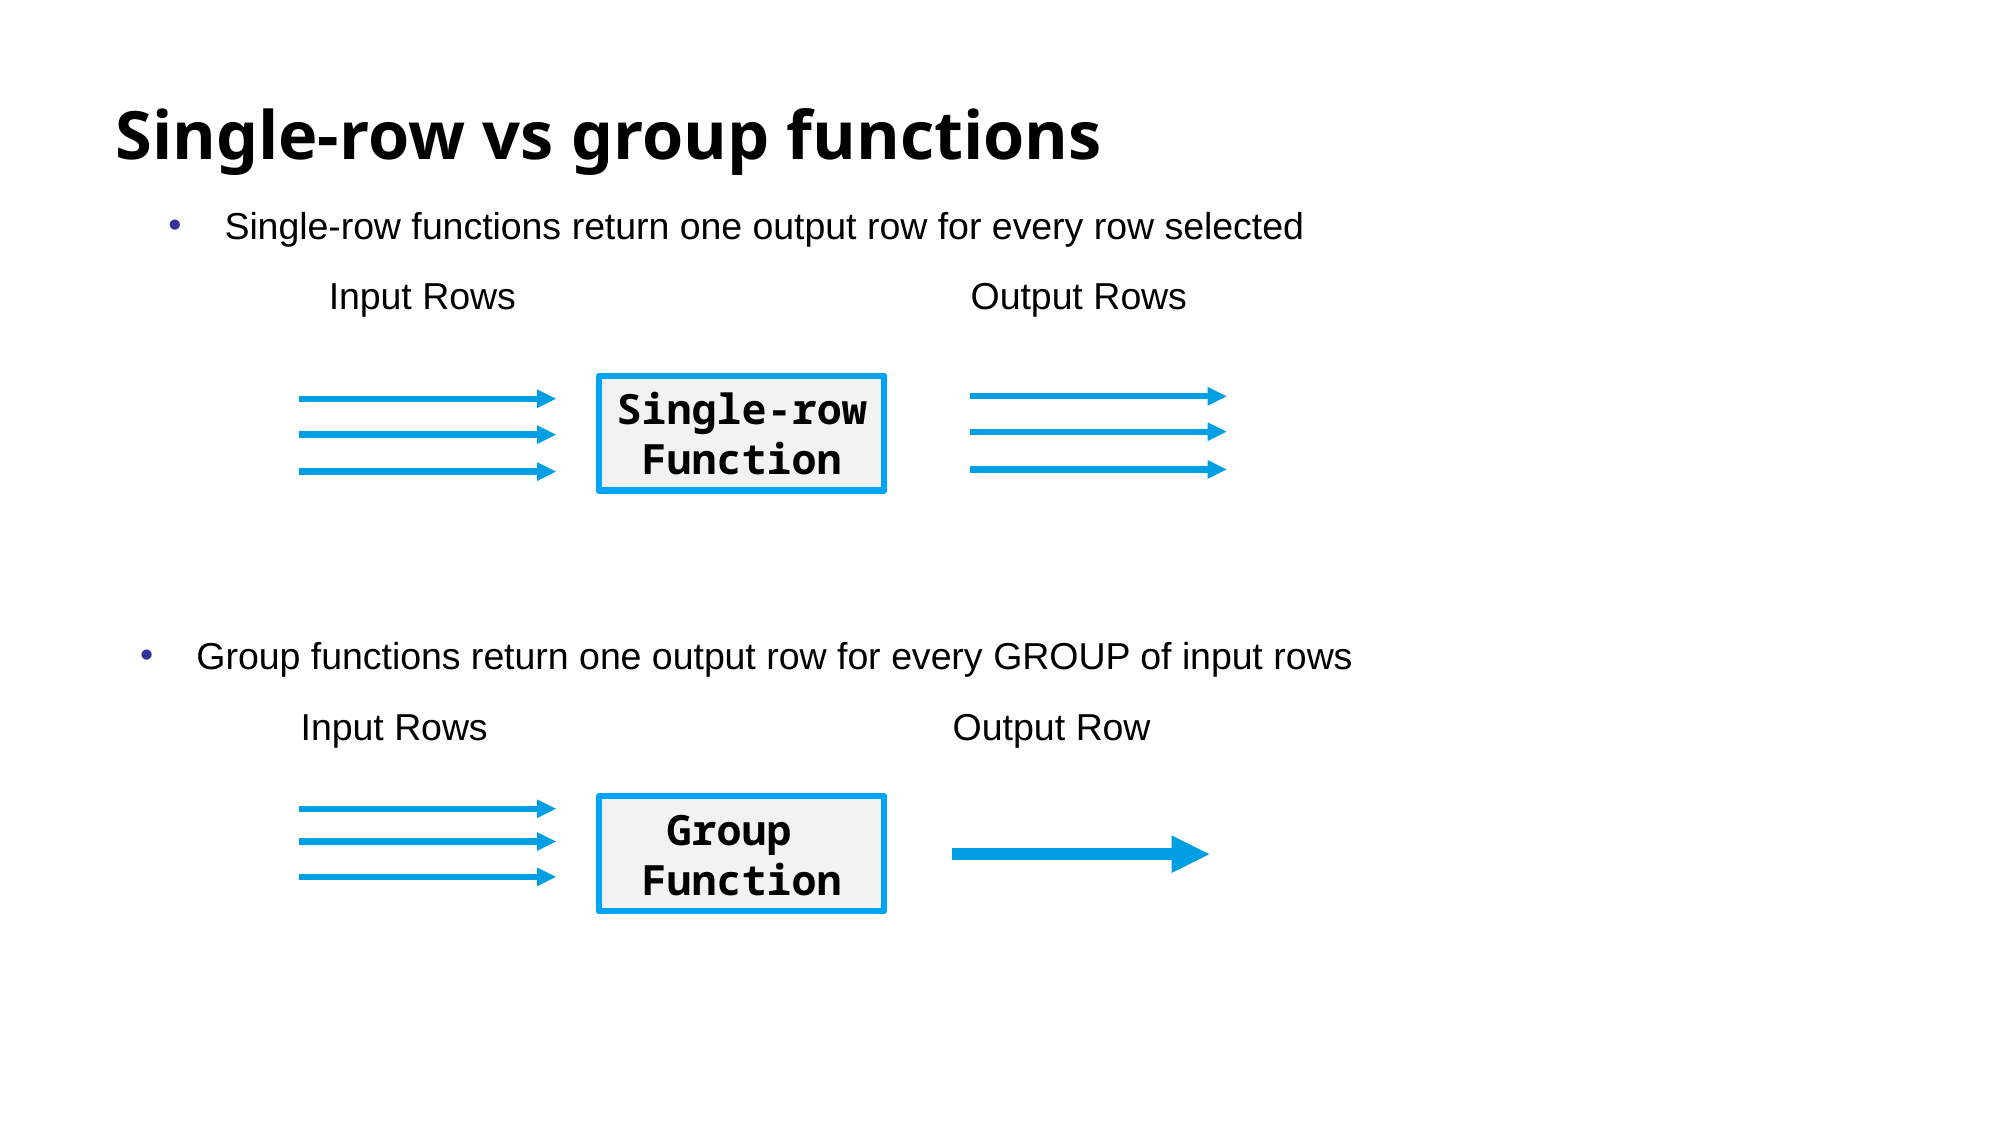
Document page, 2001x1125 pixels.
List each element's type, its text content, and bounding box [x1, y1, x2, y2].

list Single-row vs group functions [100, 85, 1906, 182]
text_box Single-row Function [598, 375, 885, 491]
text_box Group functions return one output row for every GROUP of input rows Input Rows Output Row [125, 625, 1557, 779]
text_box Single-row functions return one output row for every row selected Input Rows Output Rows [153, 194, 1535, 359]
text_box Group Function [598, 796, 885, 912]
